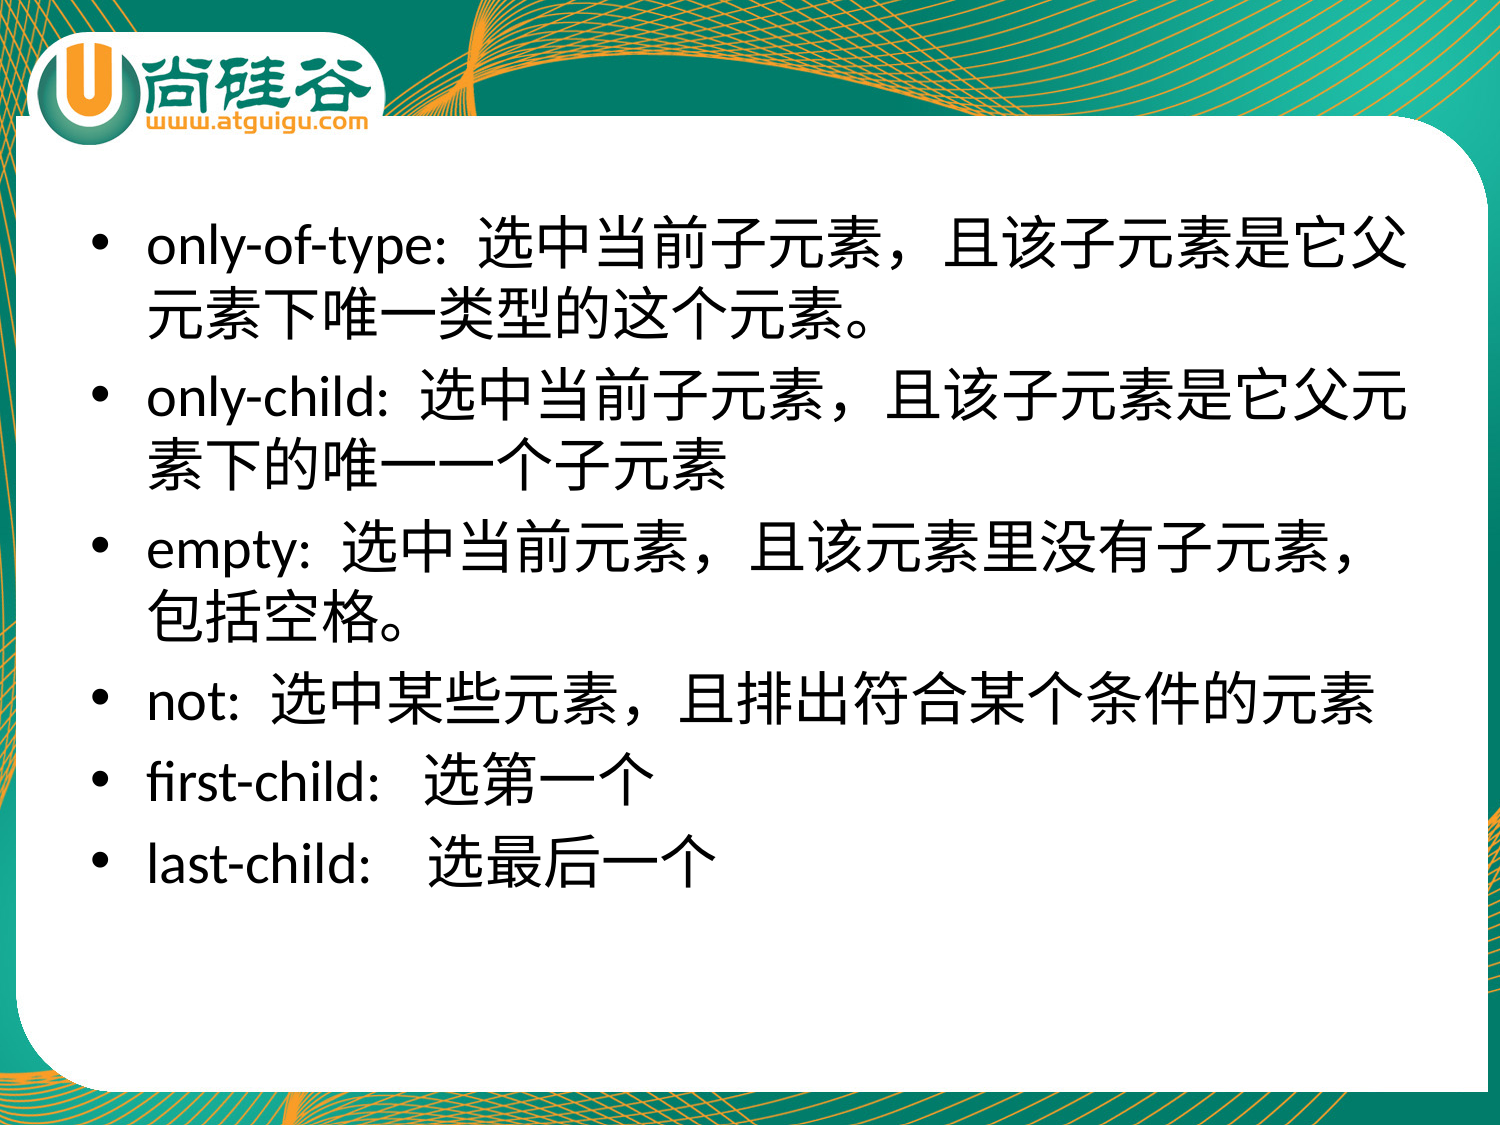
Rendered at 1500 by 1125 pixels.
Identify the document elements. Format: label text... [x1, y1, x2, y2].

picture [0, 0, 1500, 1125]
list only-of-type: 选中当前子元素，且该子元素是它父元素下唯一类型的这个元素。 only-child: 选中当前子元素，且该子元素是它父元素下的唯一一个子元素 empty: 选中当前元素，且该元素里没有子元素，包括空格。 not: 选中某些元素，且排出符合某个条件的元素 first-child: 选第一个 last-child: 选最后一个 [75, 199, 1425, 1005]
